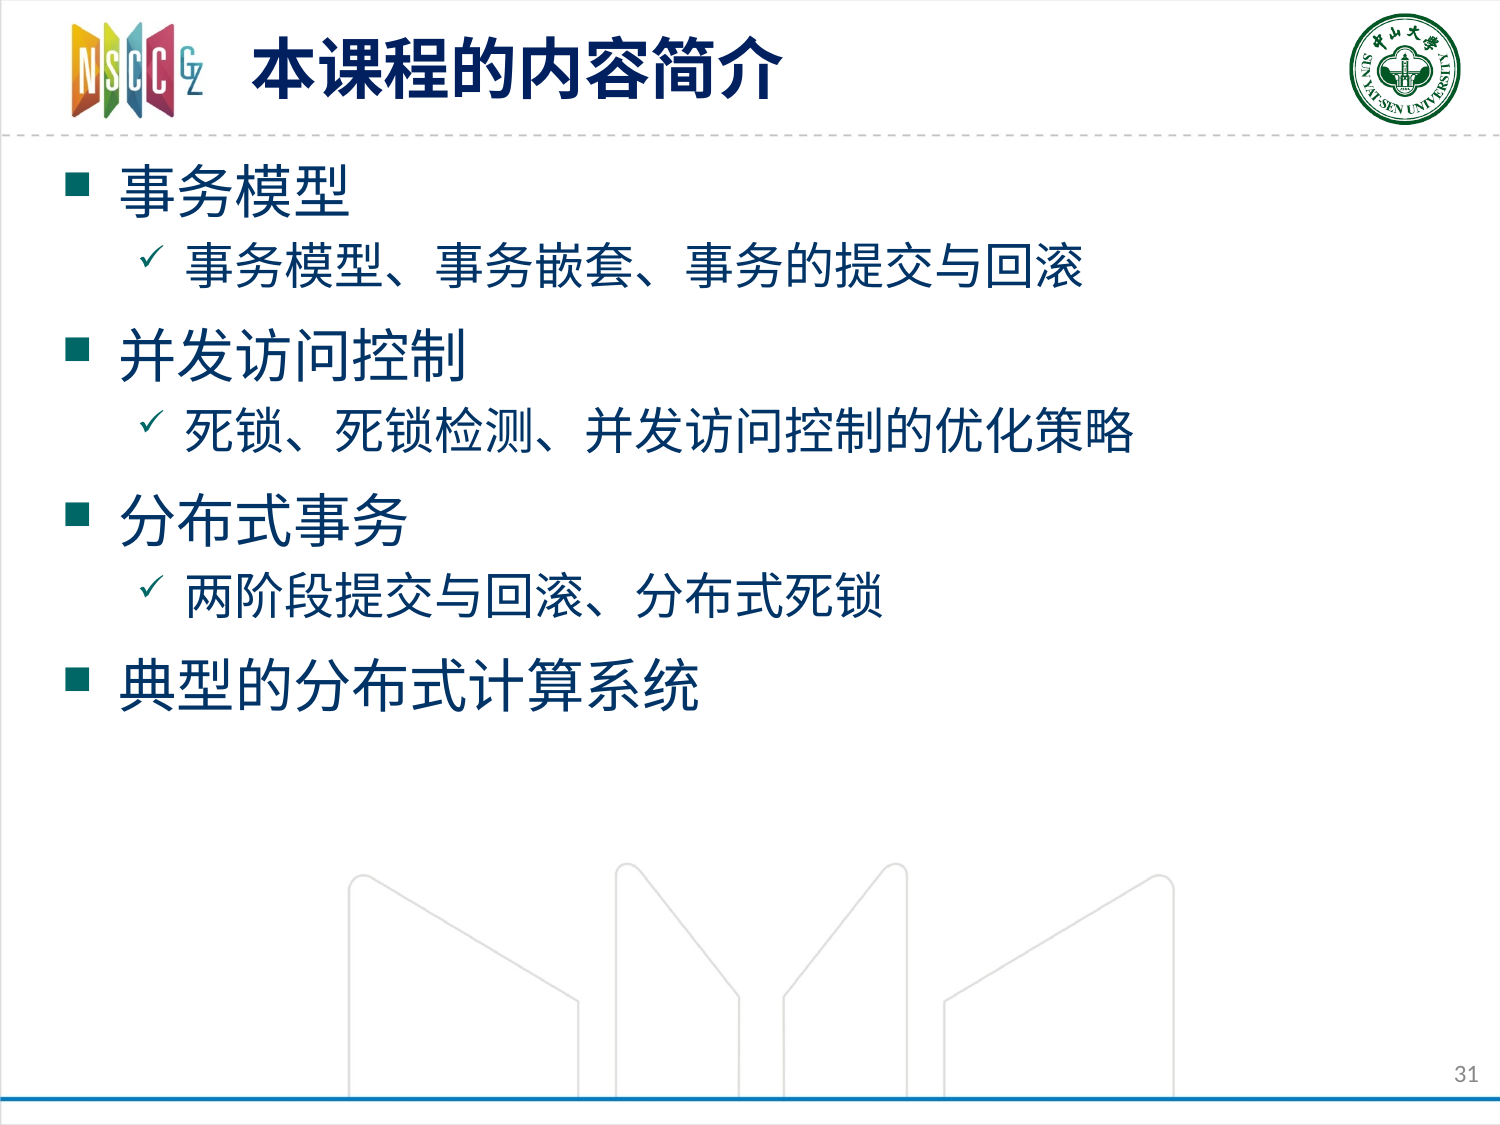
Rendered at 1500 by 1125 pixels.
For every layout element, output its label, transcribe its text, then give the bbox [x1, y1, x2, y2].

slide_number 31 [1144, 1073, 1495, 1103]
text_box 本课程的内容简介 [235, 18, 1324, 114]
picture [0, 0, 1500, 1125]
text_box 事务模型 事务模型、事务嵌套、事务的提交与回滚 并发访问控制 死锁、死锁检测、并发访问控制的优化策略 分布式事务 两阶段提交与回滚、分布式死锁 典型的分布式计算系统 [47, 147, 1495, 1073]
